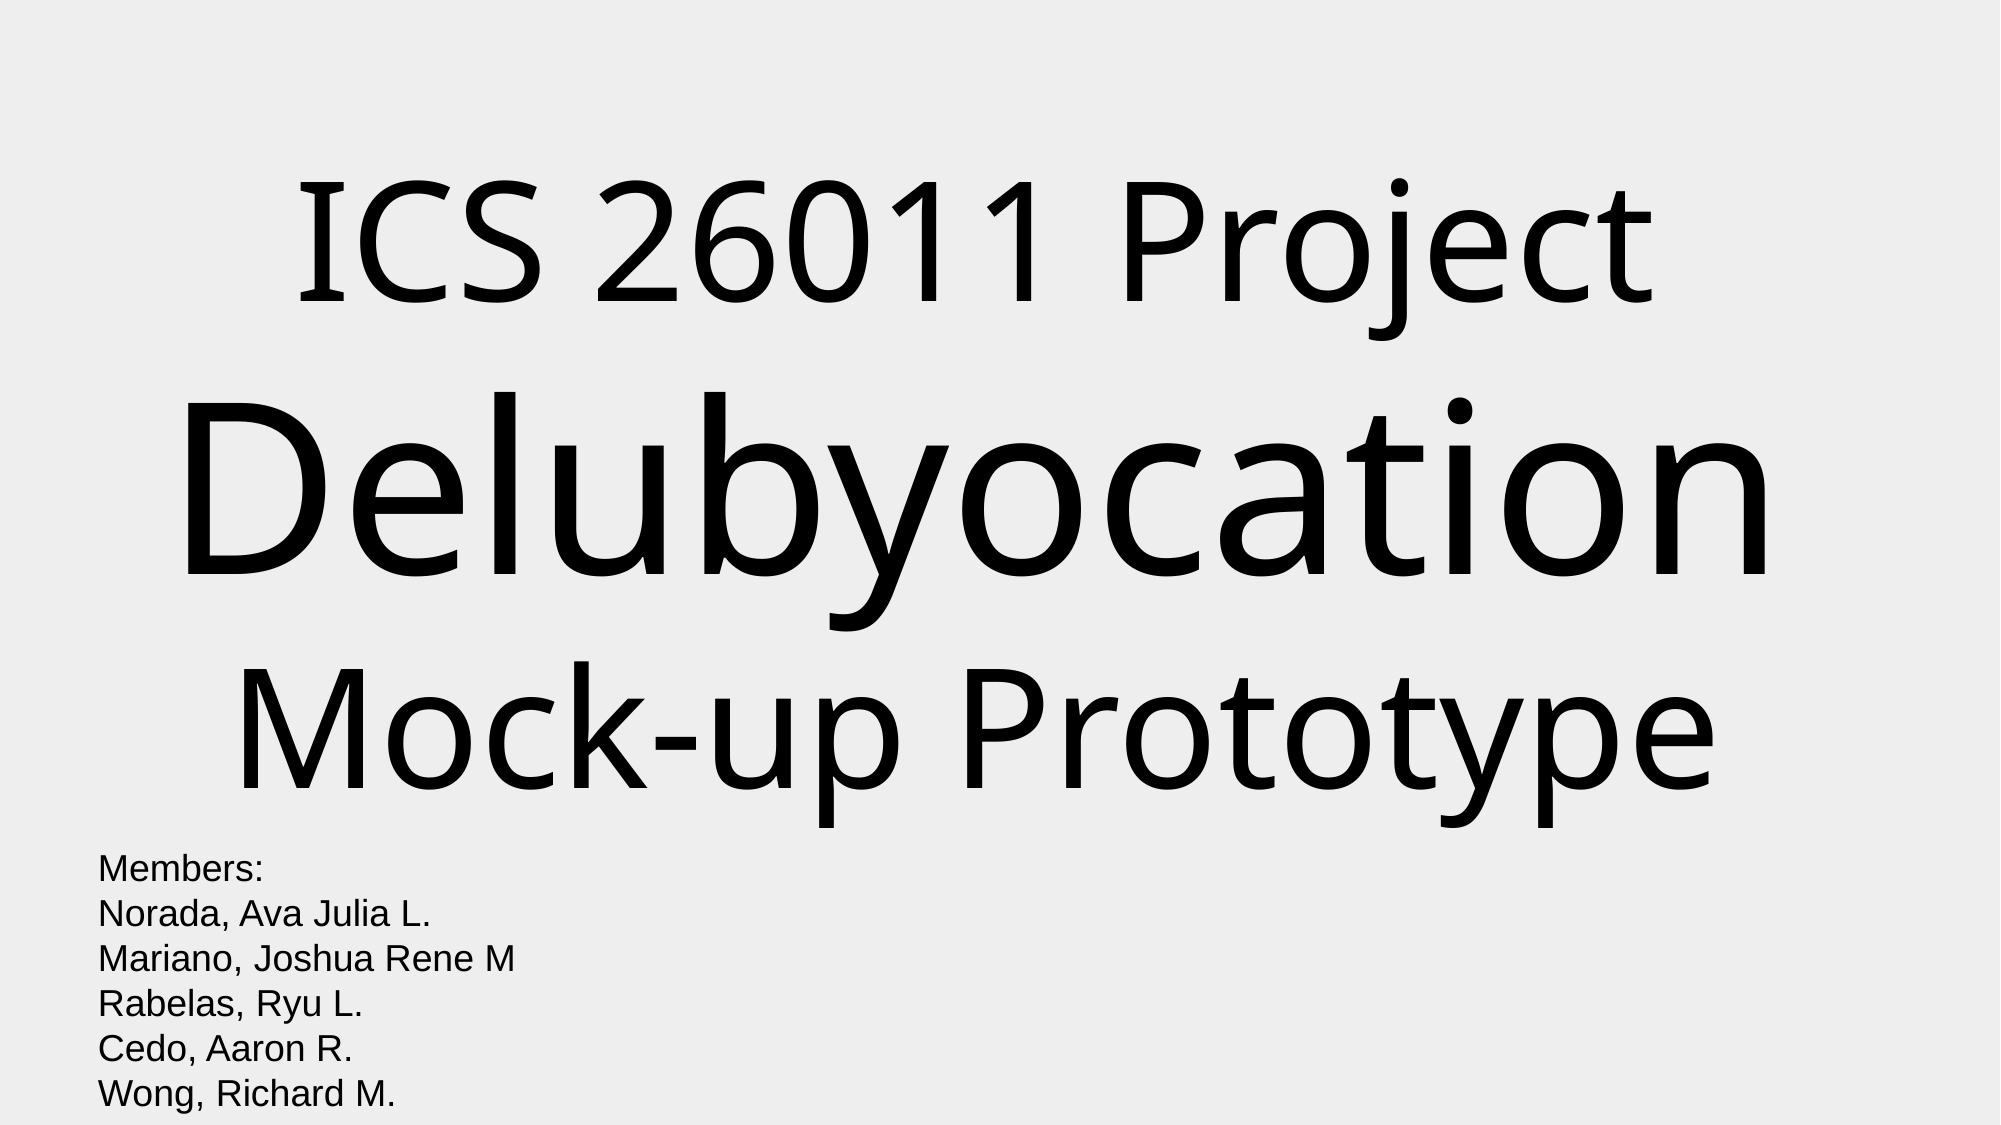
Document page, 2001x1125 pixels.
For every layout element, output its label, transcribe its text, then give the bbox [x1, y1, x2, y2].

text_box ICS 26011 Project Delubyocation Mock-up Prototype [150, 127, 1800, 830]
text_box Members: Norada, Ava Julia L. Mariano, Joshua Rene M Rabelas, Ryu L. Cedo, Aaron R. Wong, Richard M. [83, 836, 531, 1122]
